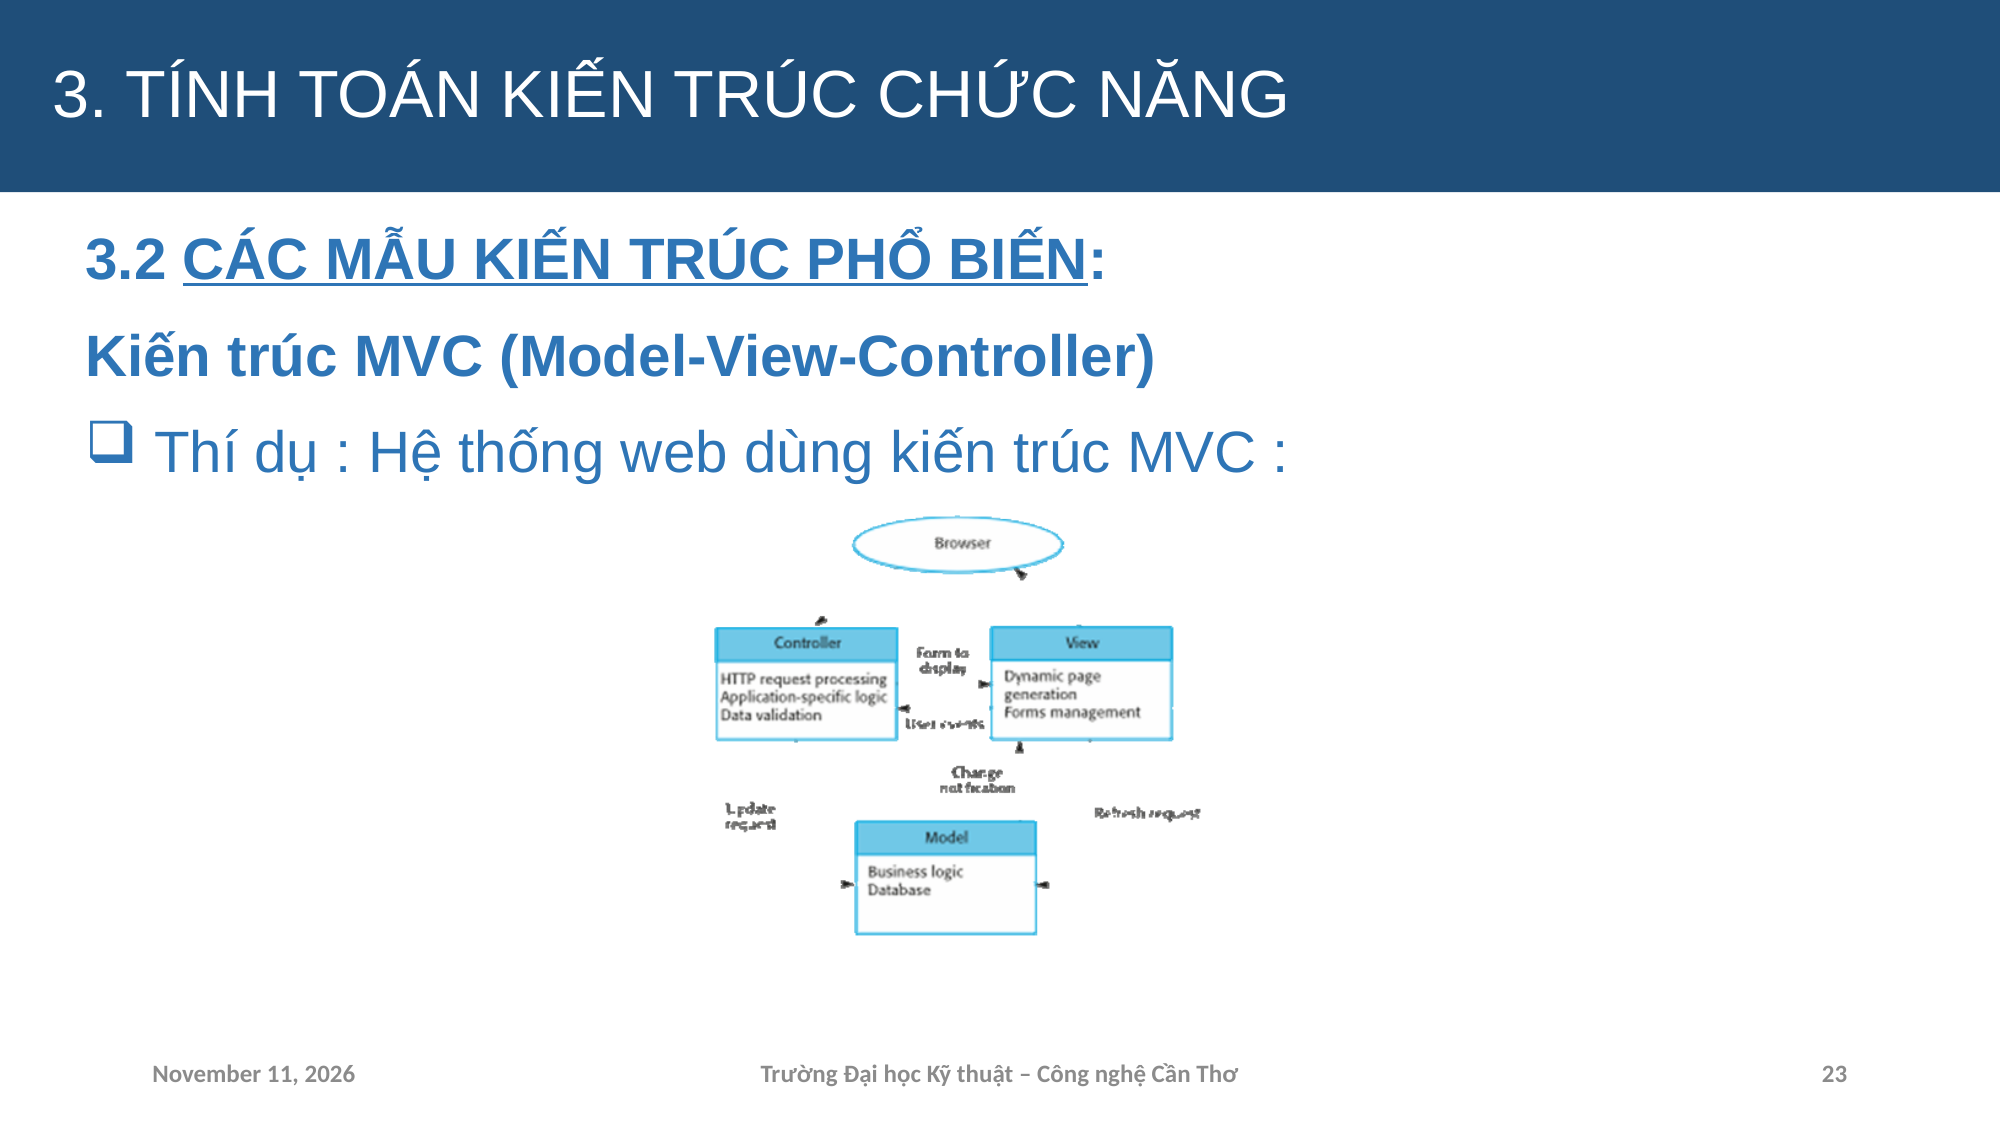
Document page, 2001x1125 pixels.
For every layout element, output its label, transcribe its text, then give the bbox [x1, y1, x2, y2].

picture [712, 513, 1203, 938]
title 3. TÍNH TOÁN KIẾN TRÚC CHỨC NĂNG [0, 0, 2000, 193]
slide_number 23 [1412, 1042, 1863, 1103]
footer Trường Đại học Kỹ thuật – Công nghệ Cần Thơ [662, 1042, 1338, 1103]
list 3.2 CÁC MẪU KIẾN TRÚC PHỔ BIẾN: Kiến trúc MVC (Model-View-Controller) Thí dụ : Hệ thống web dùng kiến trúc MVC : [70, 221, 1935, 1028]
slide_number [137, 1042, 588, 1103]
